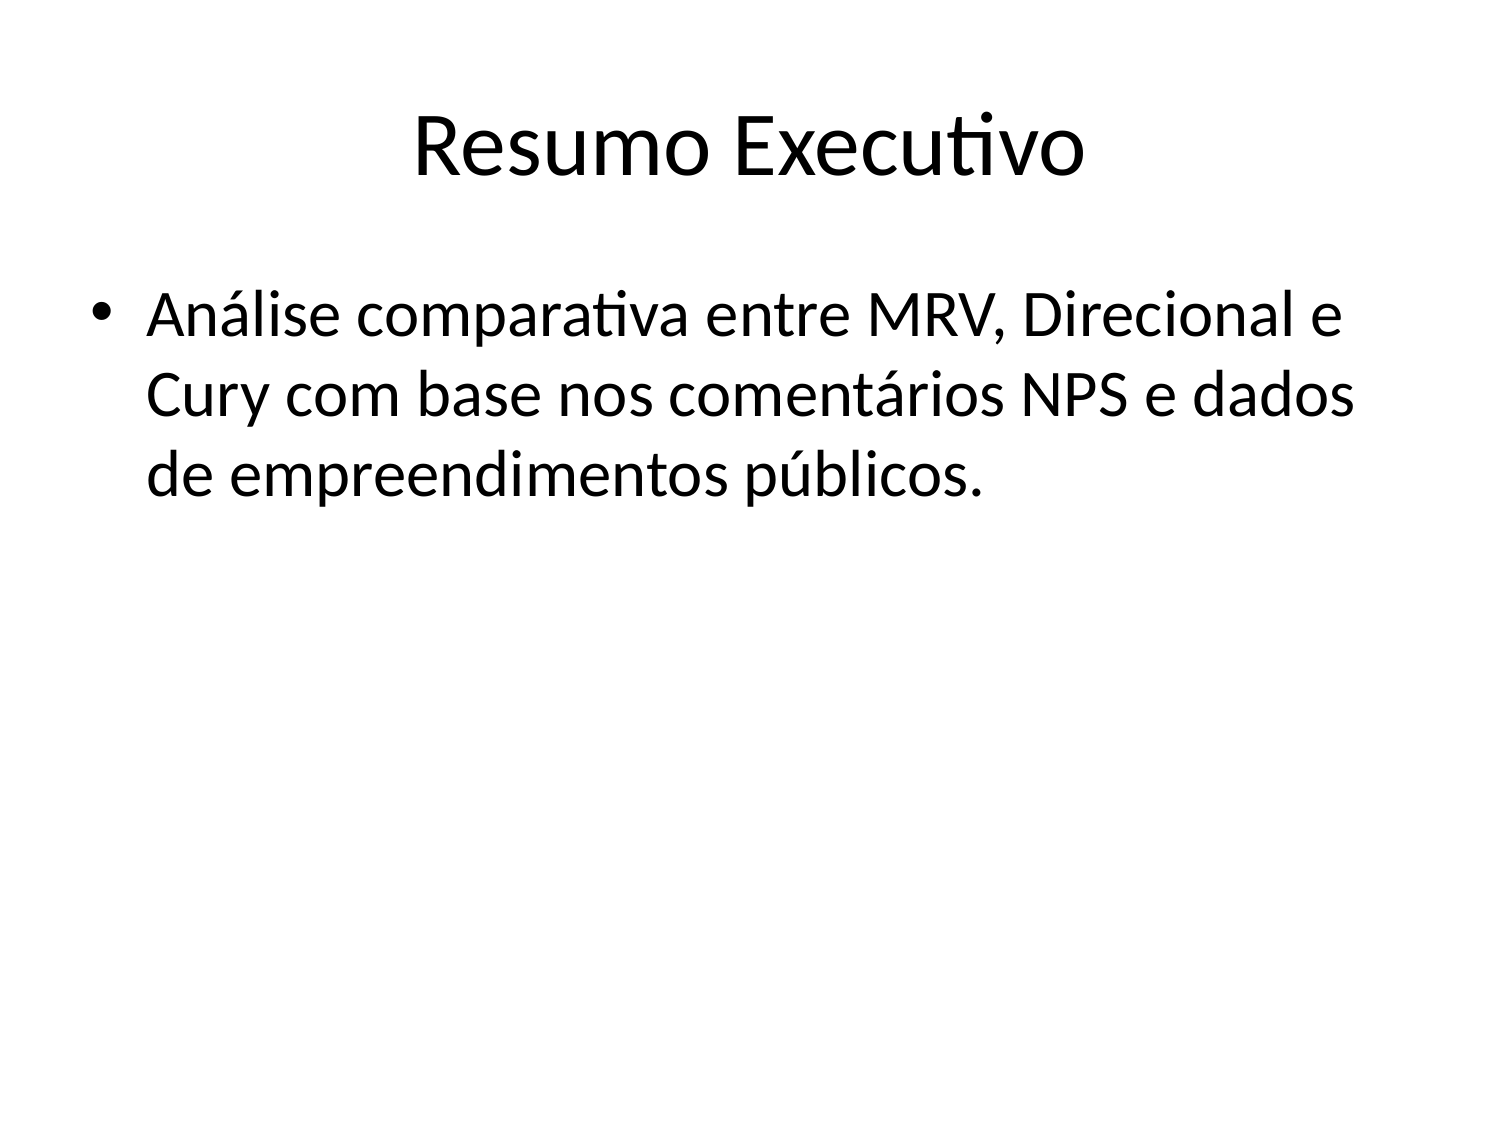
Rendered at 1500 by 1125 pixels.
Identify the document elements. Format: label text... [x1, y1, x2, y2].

title Resumo Executivo [75, 45, 1425, 233]
list Análise comparativa entre MRV, Direcional e Cury com base nos comentários NPS e dados de empreendimentos públicos. [75, 262, 1425, 1005]
